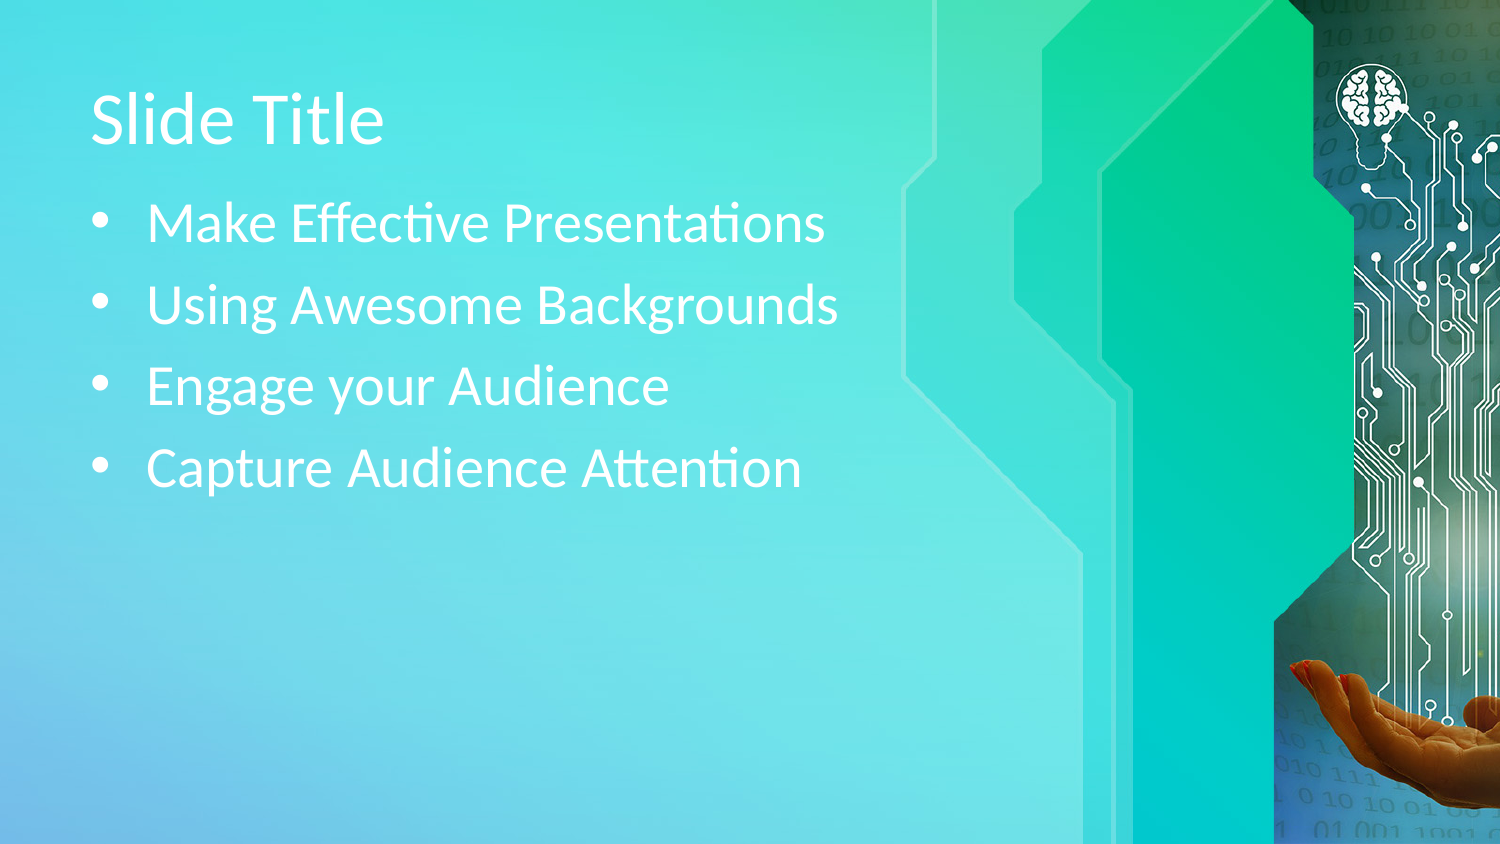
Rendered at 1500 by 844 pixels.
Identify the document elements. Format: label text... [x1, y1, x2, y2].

picture [0, 0, 1500, 844]
title Slide Title [75, 52, 1149, 176]
list Make Effective Presentations Using Awesome Backgrounds Engage your Audience Capture Audience Attention [75, 176, 1149, 783]
